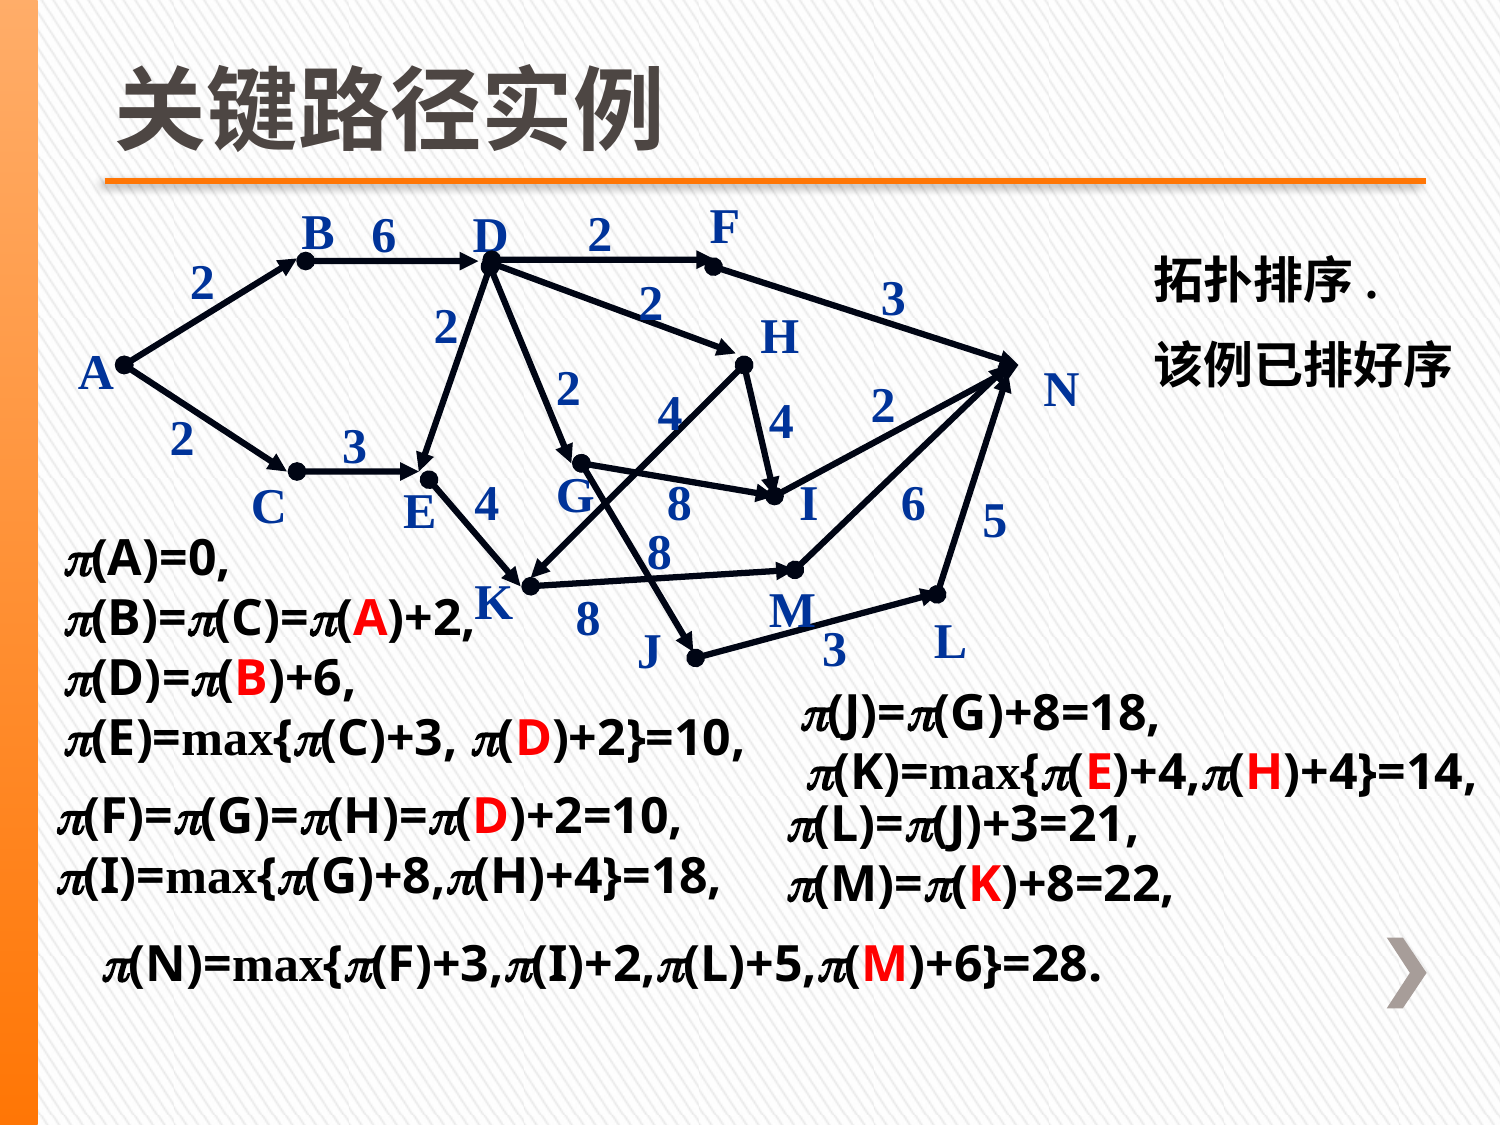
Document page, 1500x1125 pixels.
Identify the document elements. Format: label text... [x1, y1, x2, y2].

text_box (J)=(G)+8=18, [785, 673, 1176, 748]
title 关键路径实例 [99, 0, 1422, 170]
text_box (N)=max{(F)+3,(I)+2,(L)+5,(M)+6}=28. [86, 924, 1118, 999]
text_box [63, 185, 1090, 687]
text_box (L)=(J)+3=21, (M)=(K)+8=22, [771, 783, 1190, 919]
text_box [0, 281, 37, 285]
text_box 拓扑排序. 该例已排好序 [1138, 241, 1474, 401]
text_box (K)=max{(E)+4,(H)+4}=14, [790, 732, 1493, 807]
text_box (A)=0, (B)=(C)=(A)+2, (D)=(B)+6, (E)=max{(C)+3, (D)+2}=10, [48, 518, 790, 773]
text_box (F)=(G)=(H)=(D)+2=10, (I)=max{(G)+8,(H)+4}=18, [41, 776, 790, 912]
